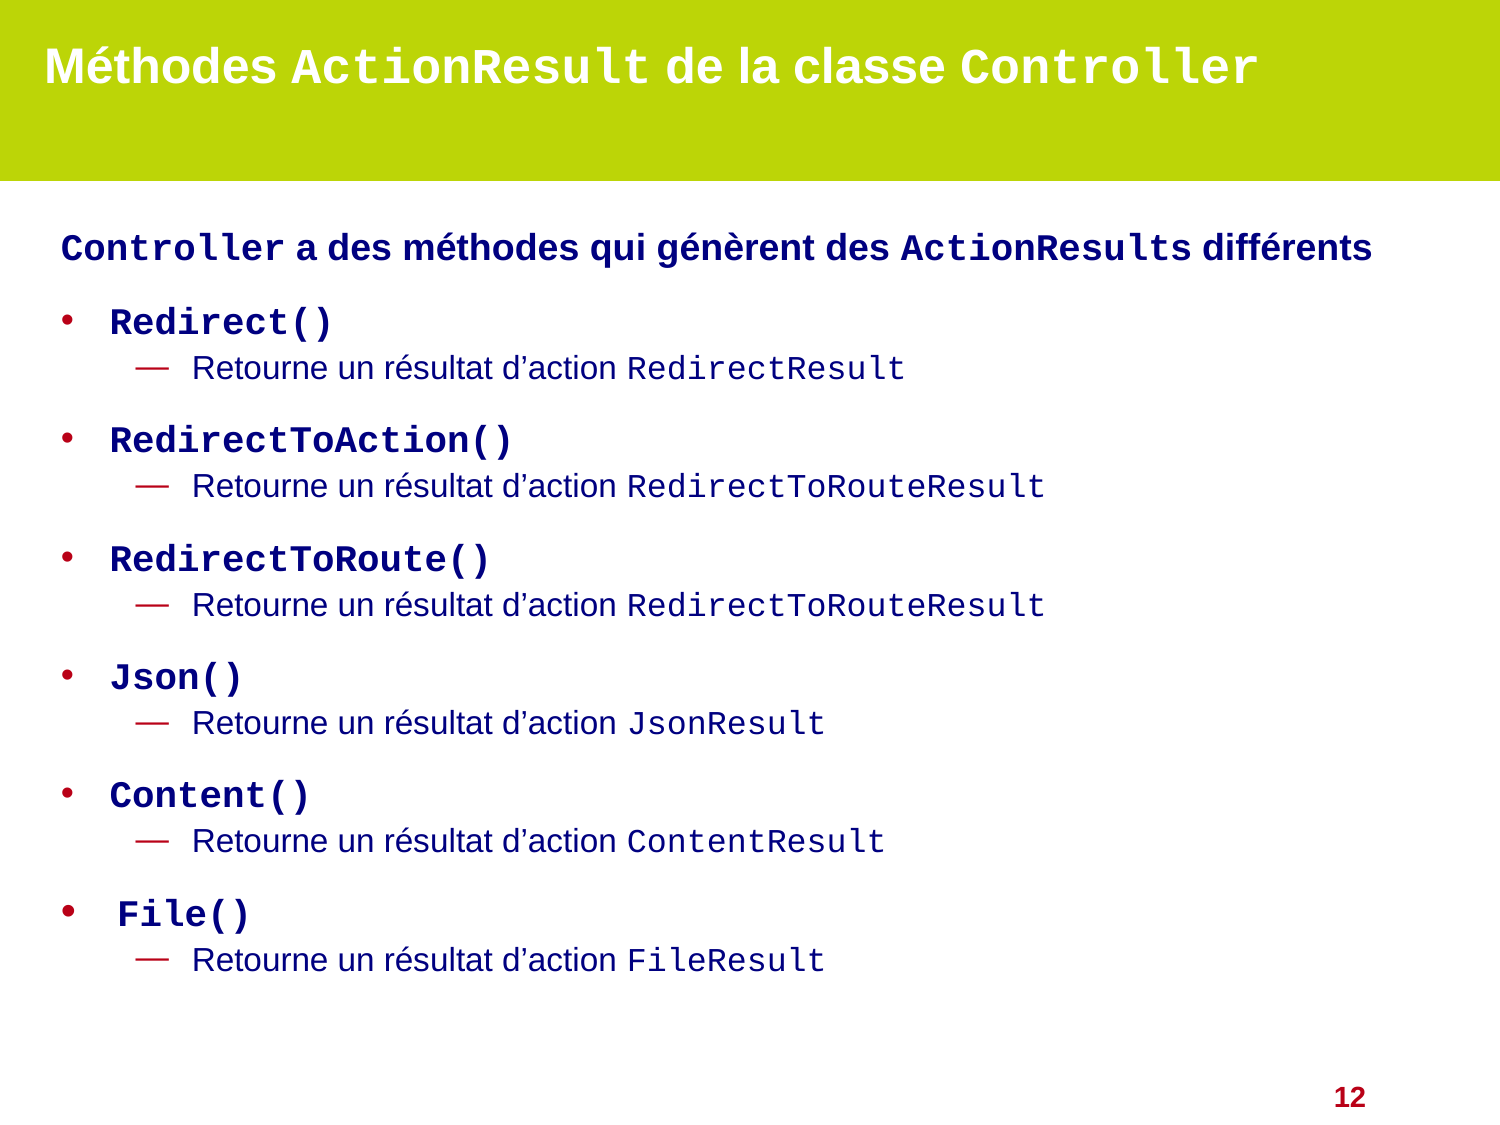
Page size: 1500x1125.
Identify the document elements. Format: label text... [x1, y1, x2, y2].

title Méthodes ActionResult de la classe Controller [29, 26, 1308, 146]
list Controller a des méthodes qui génèrent des ActionResults différents Redirect() Retourne un résultat d’action RedirectResult RedirectToAction() Retourne un résultat d’action RedirectToRouteResult RedirectToRoute() Retourne un résultat d’action RedirectToRouteResult Json() Retourne un résultat d’action JsonResult Content() Retourne un résultat d’action ContentResult File() Retourne un résultat d’action FileResult [45, 215, 1457, 1024]
